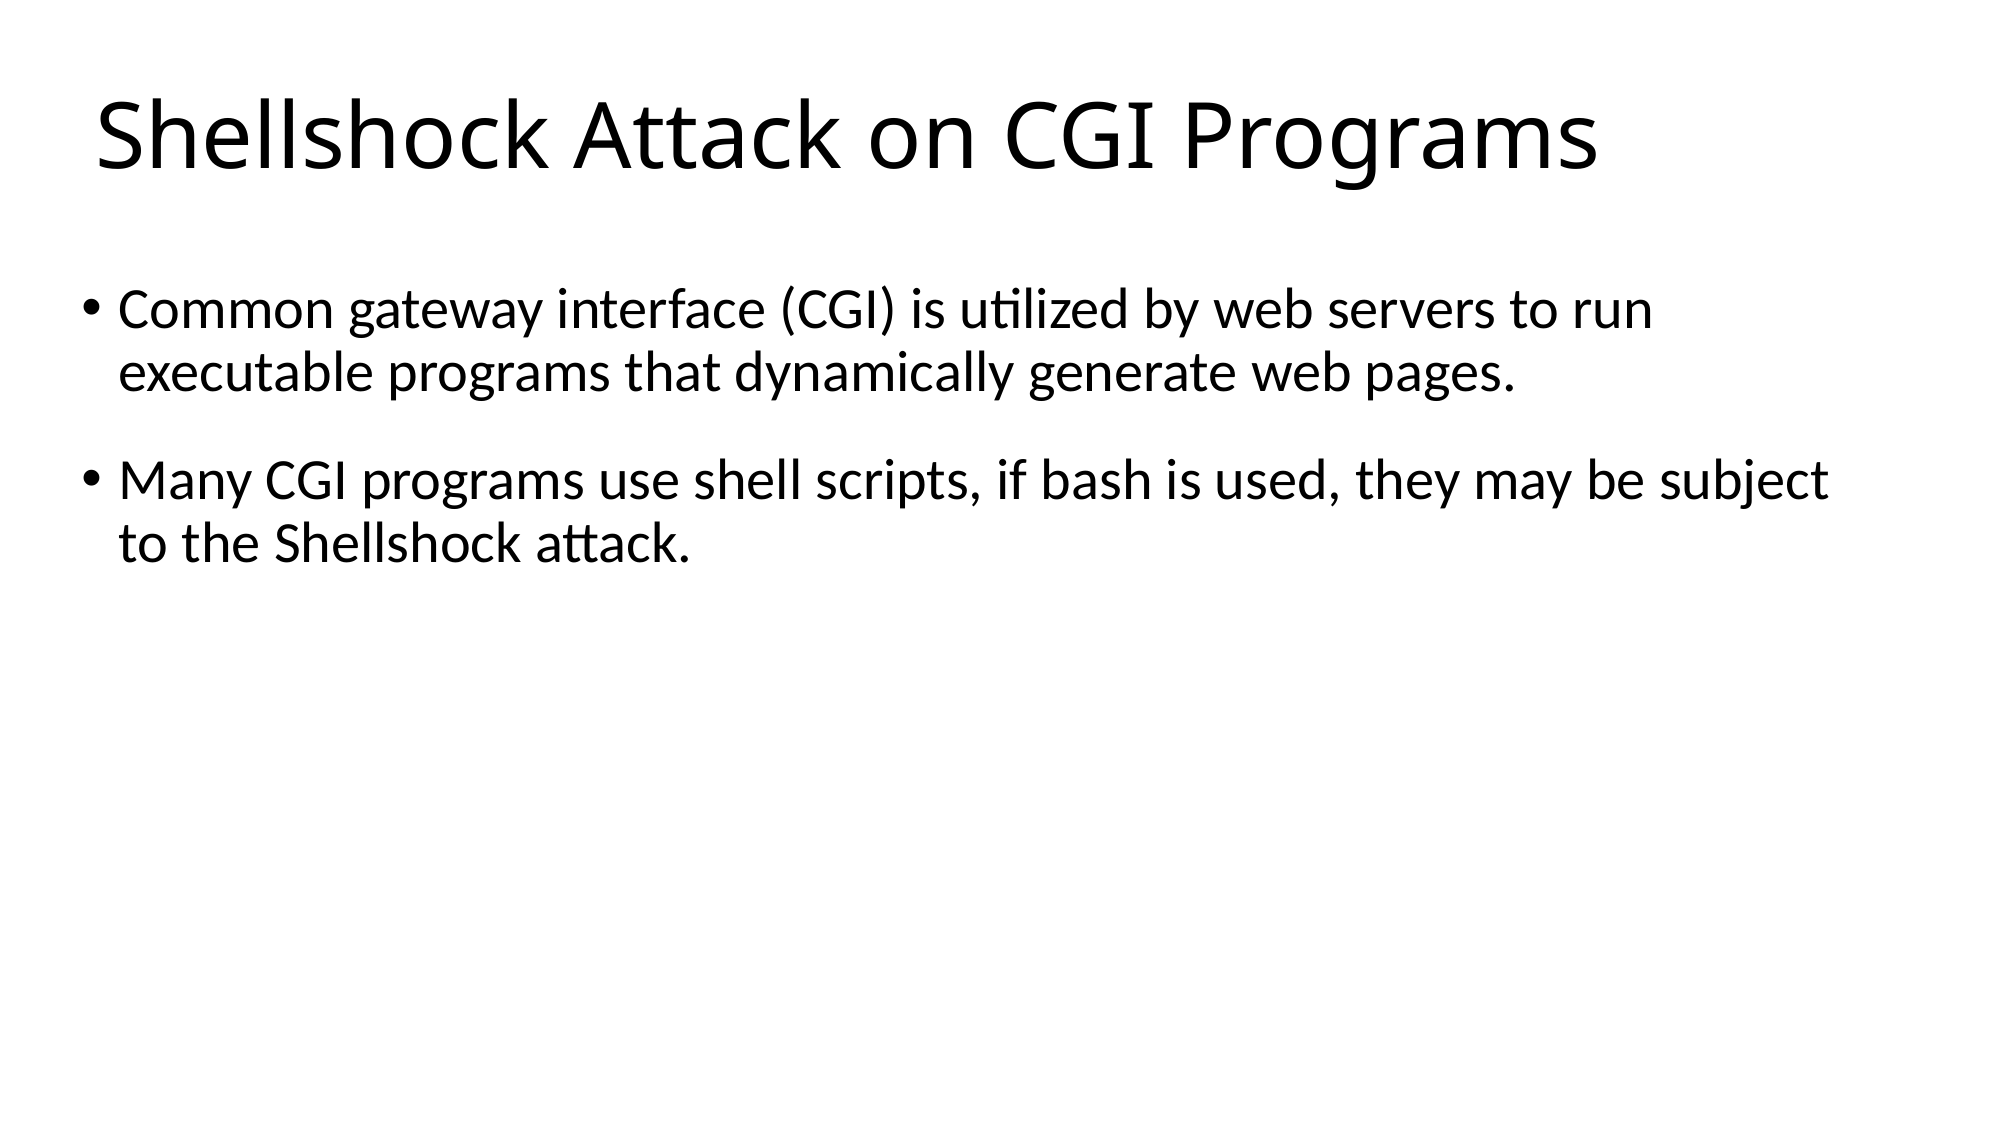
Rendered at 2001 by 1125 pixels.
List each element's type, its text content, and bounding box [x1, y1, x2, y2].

list Common gateway interface (CGI) is utilized by web servers to run executable programs that dynamically generate web pages. Many CGI programs use shell scripts, if bash is used, they may be subject to the Shellshock attack. [66, 270, 1863, 1010]
title Shellshock Attack on CGI Programs [79, 71, 1876, 208]
